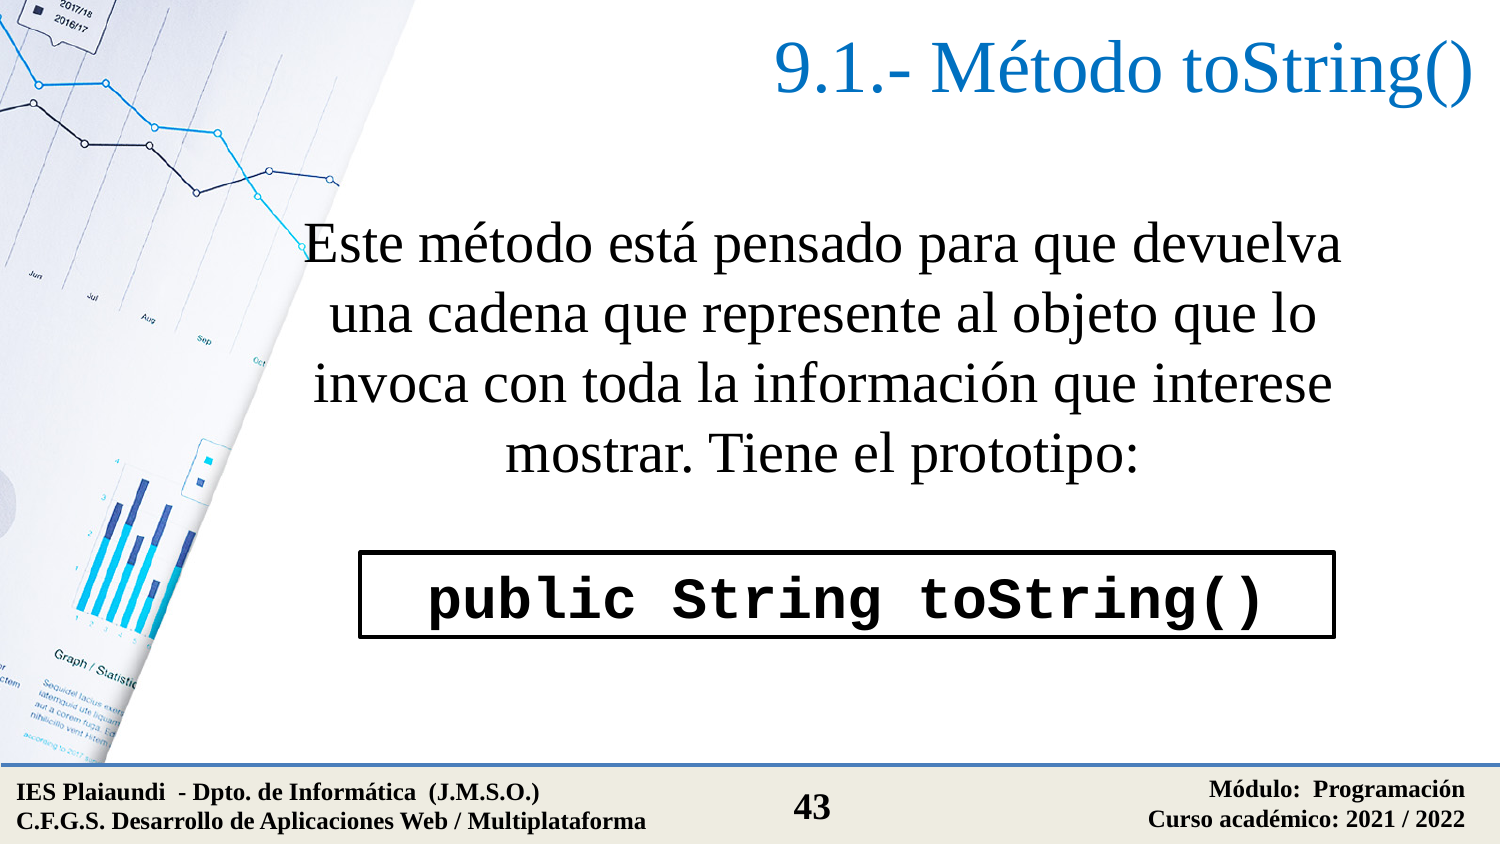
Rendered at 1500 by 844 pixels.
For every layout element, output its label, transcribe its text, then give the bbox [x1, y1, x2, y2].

picture [0, 0, 1500, 763]
title 9.1.- Método toString() [1, 0, 1490, 126]
text_box public String toString() [360, 552, 1335, 638]
text_box Este método está pensado para que devuelva una cadena que represente al objeto que lo invoca con toda la información que interese mostrar. Tiene el prototipo: [248, 196, 1399, 491]
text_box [1, 764, 1500, 844]
